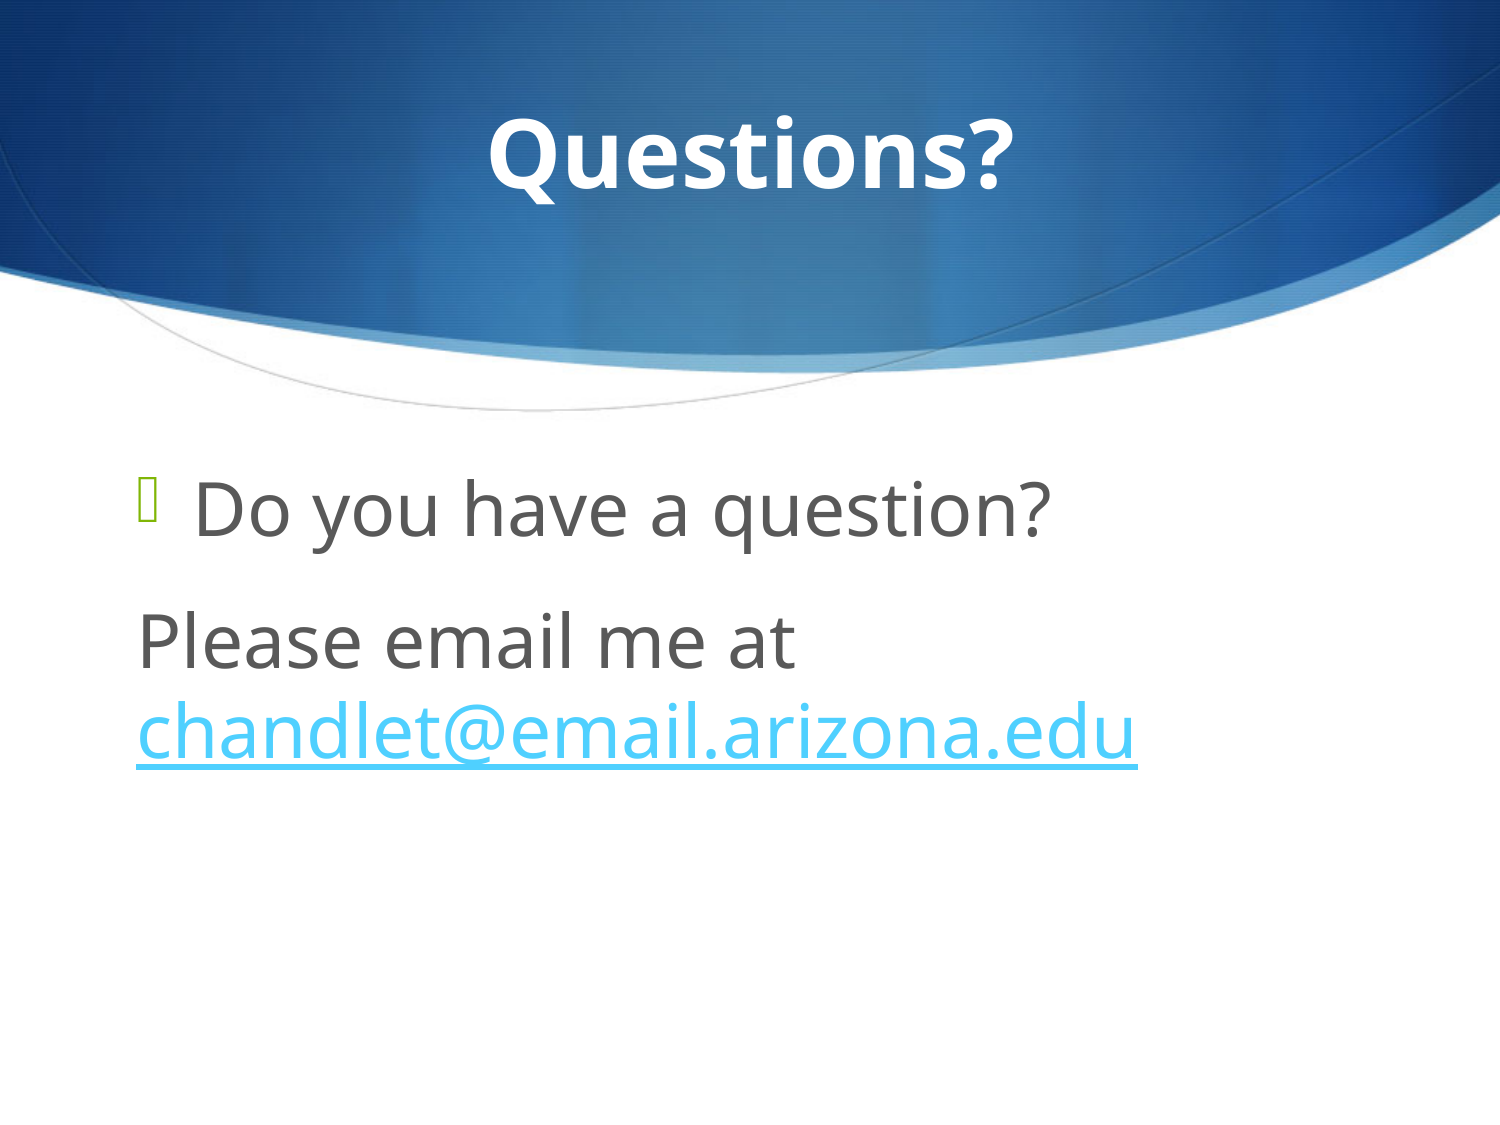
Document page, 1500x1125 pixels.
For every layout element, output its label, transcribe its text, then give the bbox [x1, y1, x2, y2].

title Questions? [75, 56, 1425, 245]
list Do you have a question? Please email me at chandlet@email.arizona.edu [121, 454, 1379, 991]
picture [0, 0, 1500, 1125]
